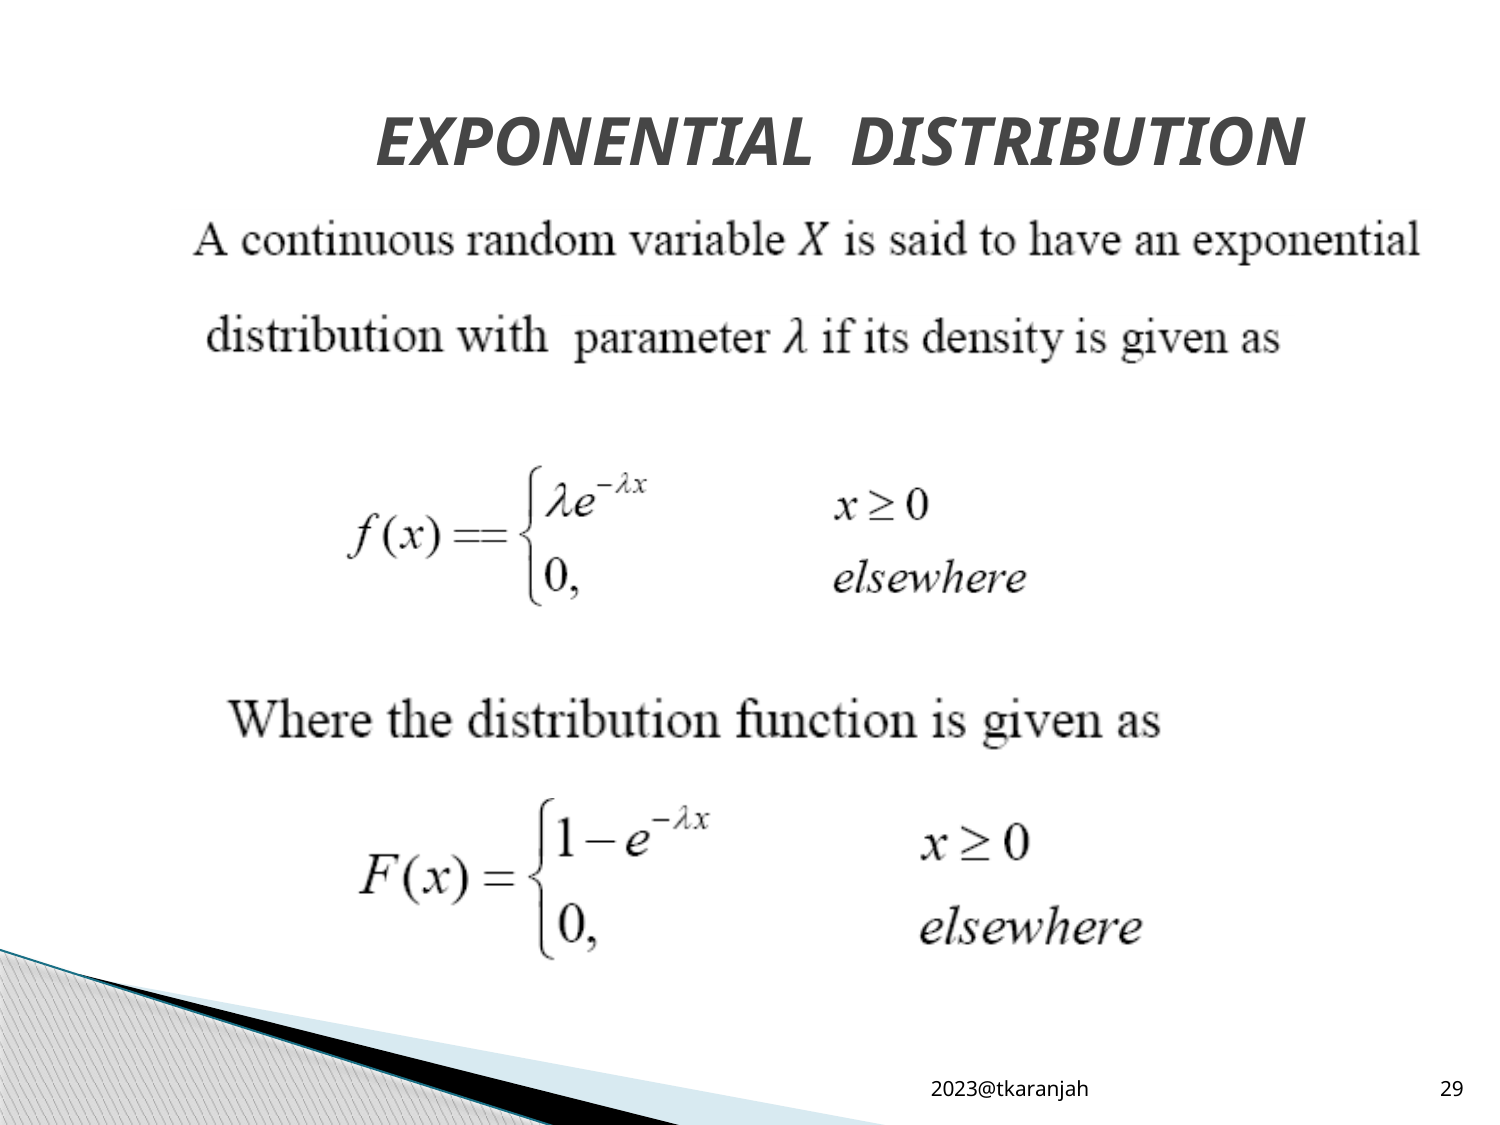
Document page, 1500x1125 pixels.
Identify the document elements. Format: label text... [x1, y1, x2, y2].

slide_number 29 [1418, 1051, 1479, 1112]
picture [348, 798, 1159, 977]
picture [324, 444, 1034, 610]
picture [170, 207, 1433, 268]
footer 2023@tkaranjah [718, 1051, 1105, 1112]
picture [206, 302, 551, 374]
title EXPONENTIAL DISTRIBUTION [183, 45, 1500, 233]
picture [560, 314, 1295, 374]
picture [218, 680, 1182, 752]
